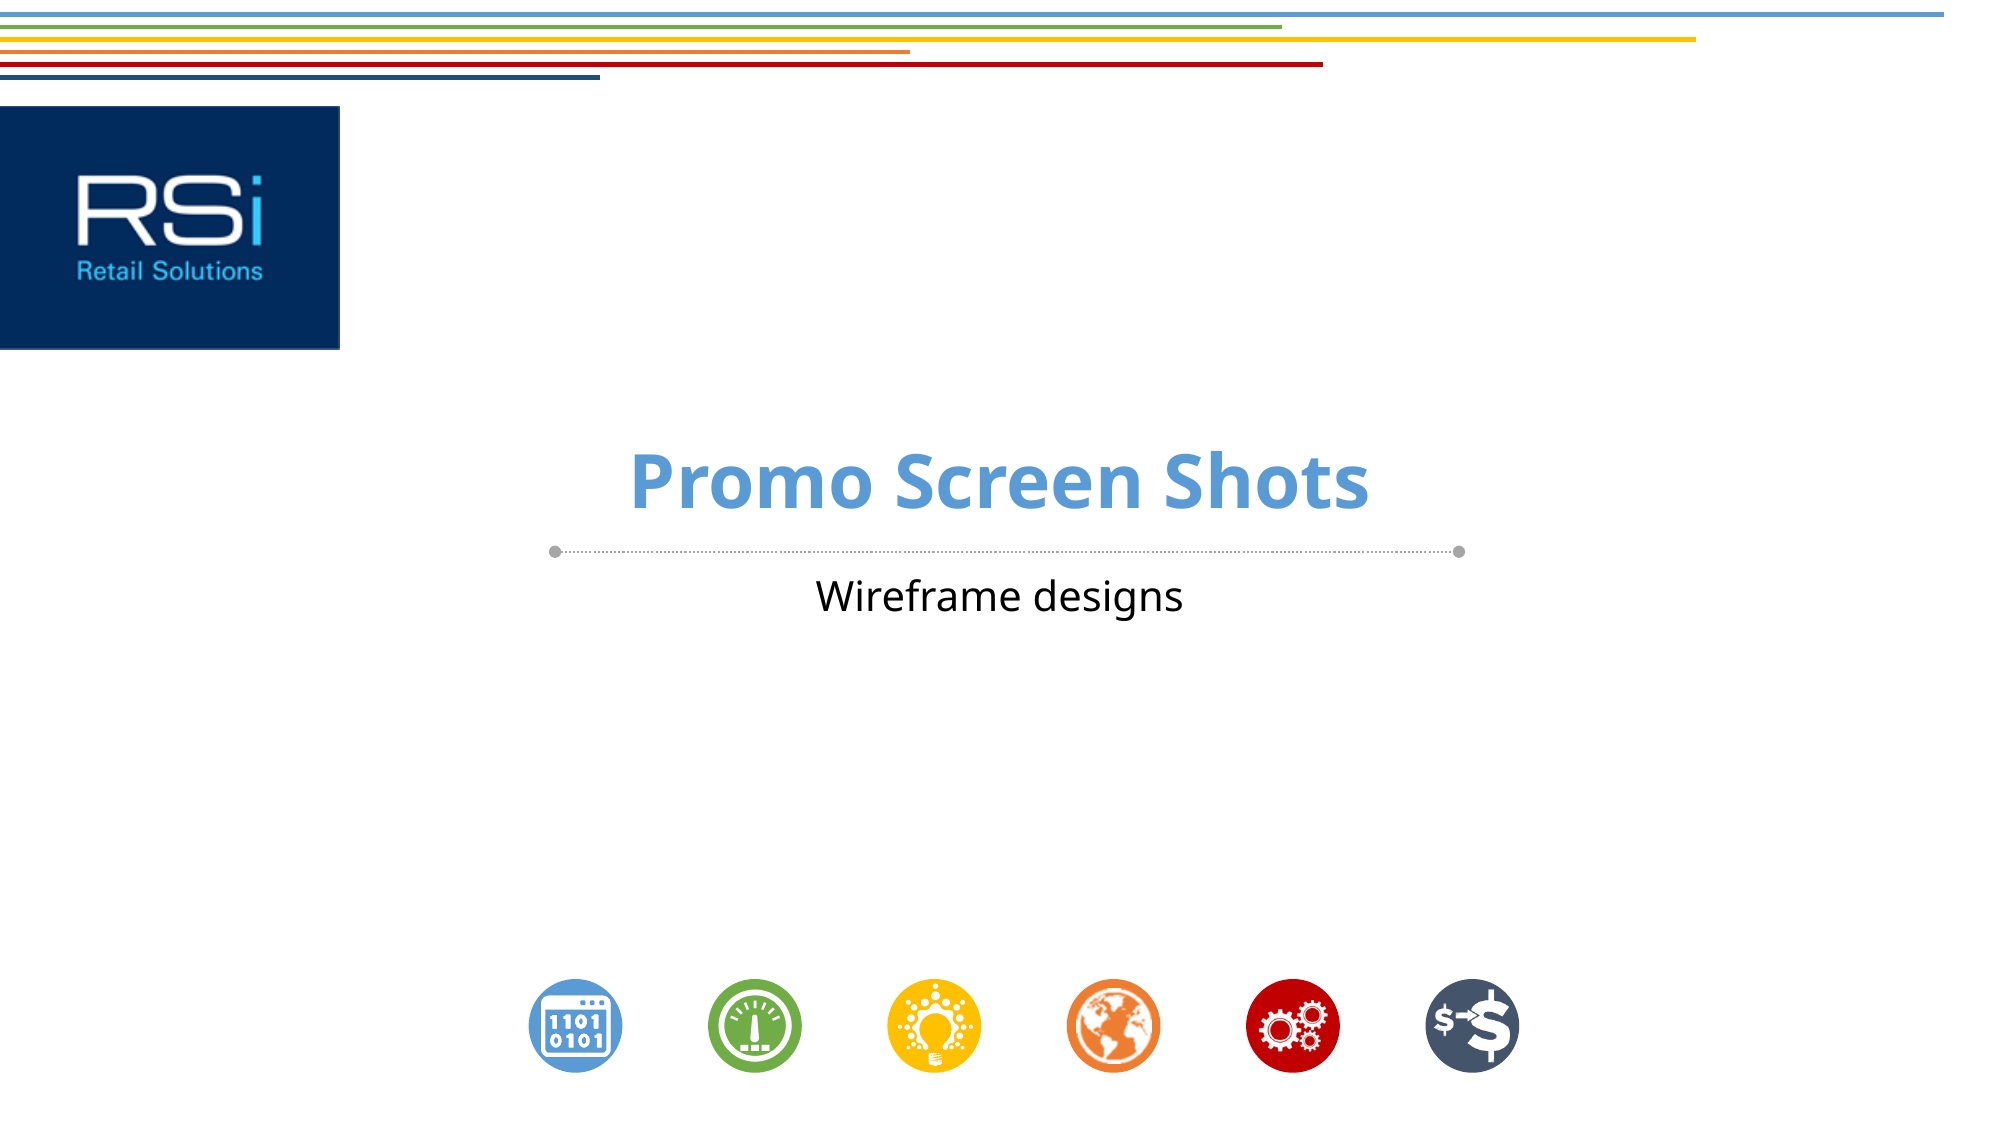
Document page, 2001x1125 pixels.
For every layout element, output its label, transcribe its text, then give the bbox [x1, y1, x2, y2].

list Wireframe designs [0, 571, 2000, 638]
list Promo Screen Shots [0, 443, 2000, 568]
picture [538, 988, 613, 1064]
picture [0, 106, 340, 350]
